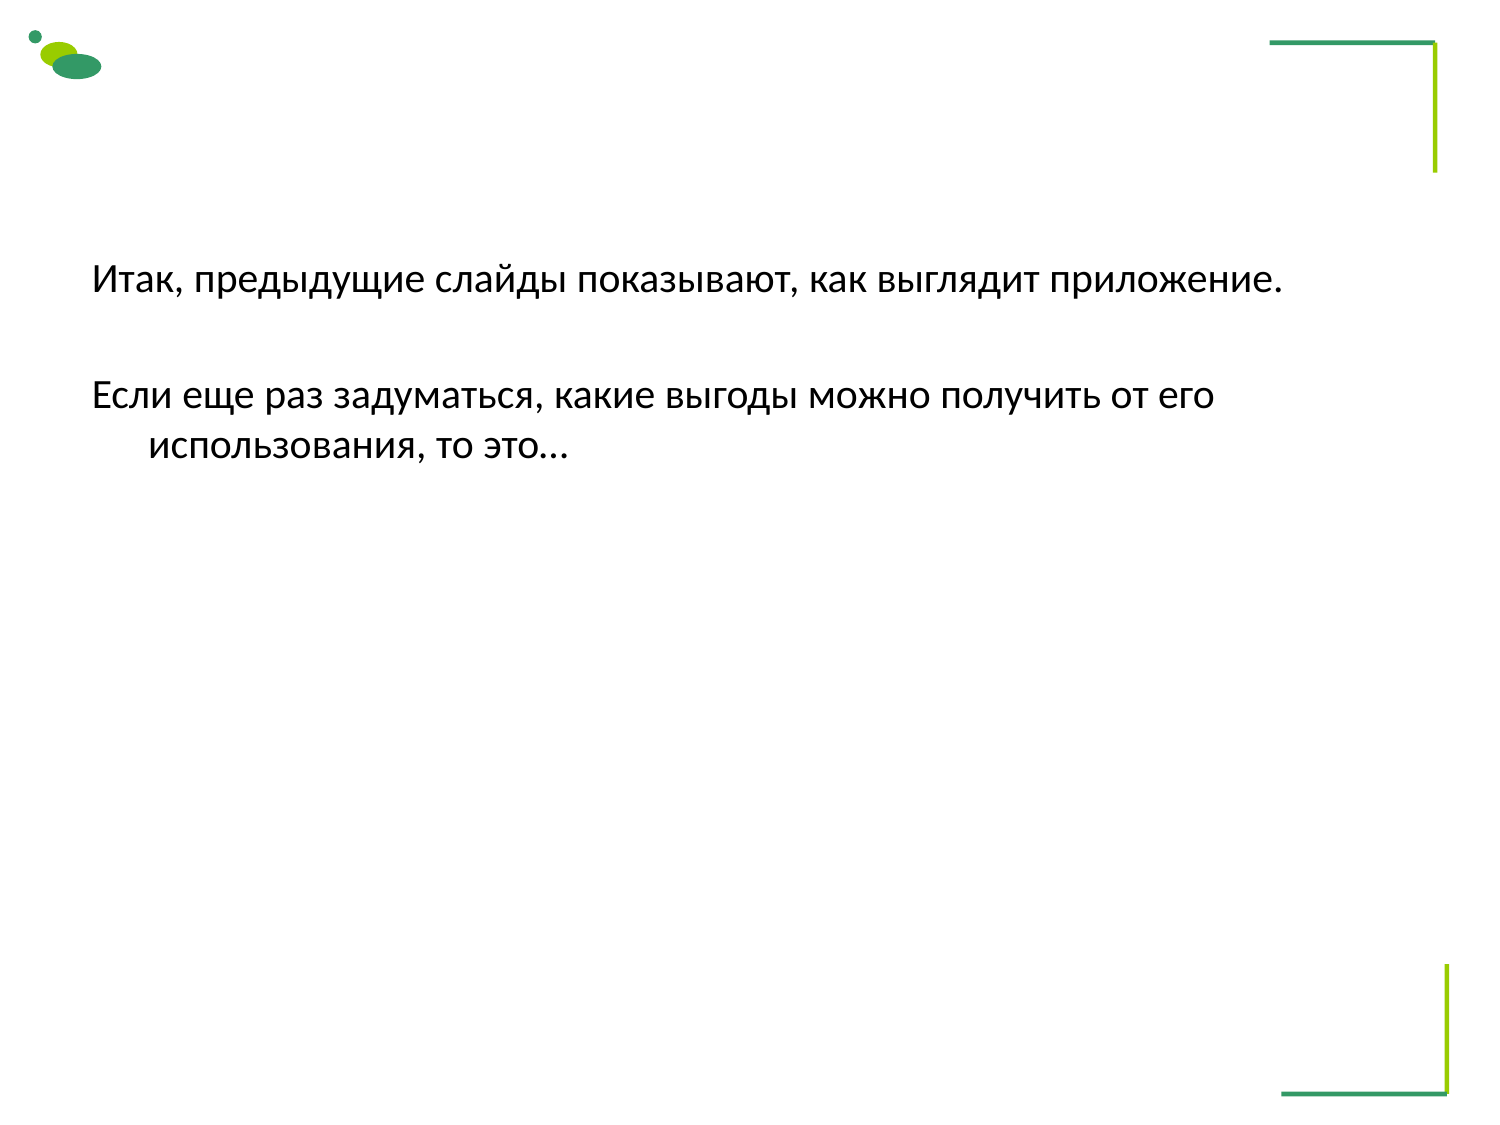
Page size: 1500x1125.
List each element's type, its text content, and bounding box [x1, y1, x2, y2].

text_box [41, 42, 77, 66]
text_box [53, 54, 101, 79]
list Итак, предыдущие слайды показывают, как выглядит приложение. Если еще раз задуматься, какие выгоды можно получить от его использования, то это… [76, 184, 1428, 928]
text_box [29, 30, 42, 43]
